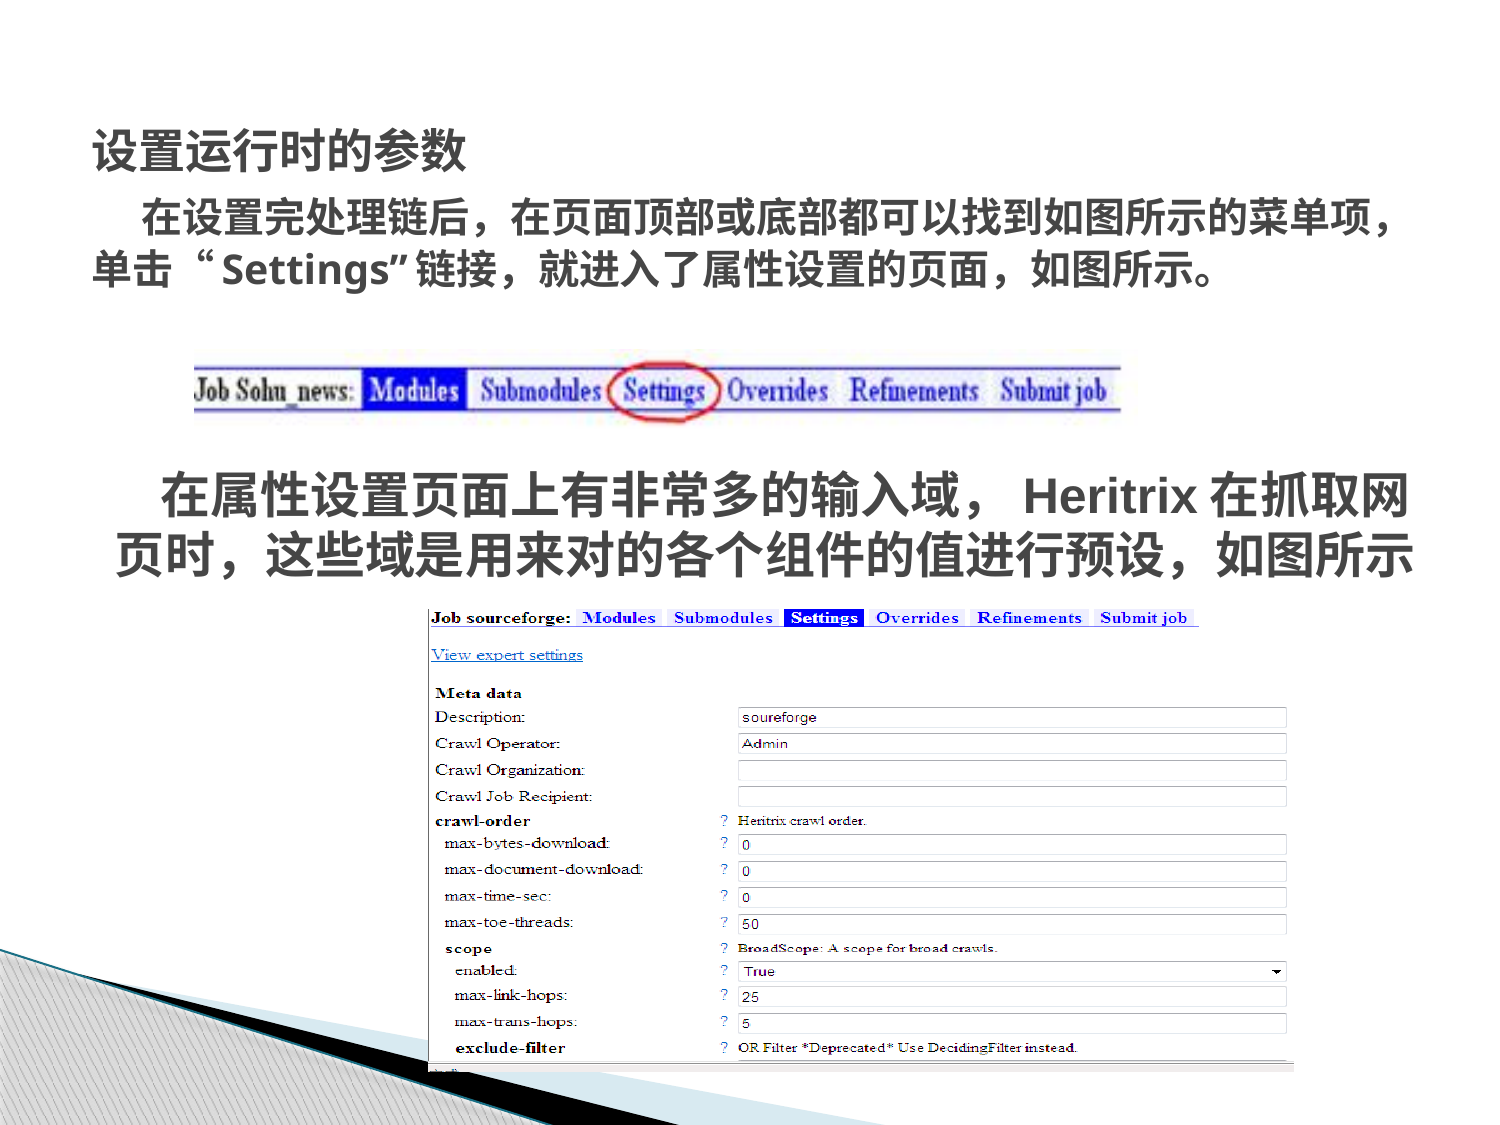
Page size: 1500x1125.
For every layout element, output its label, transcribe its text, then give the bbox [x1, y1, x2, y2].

title 设置运行时的参数 在设置完处理链后，在页面顶部或底部都可以找到如图所示的菜单项，单击“Settings”链接，就进入了属性设置的页面，如图所示。 [76, 113, 1427, 302]
picture [428, 609, 1294, 1073]
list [194, 349, 1138, 433]
text_box 在属性设置页面上有非常多的输入域，Heritrix在抓取网页时，这些域是用来对的各个组件的值进行预设，如图所示 [100, 456, 1447, 591]
